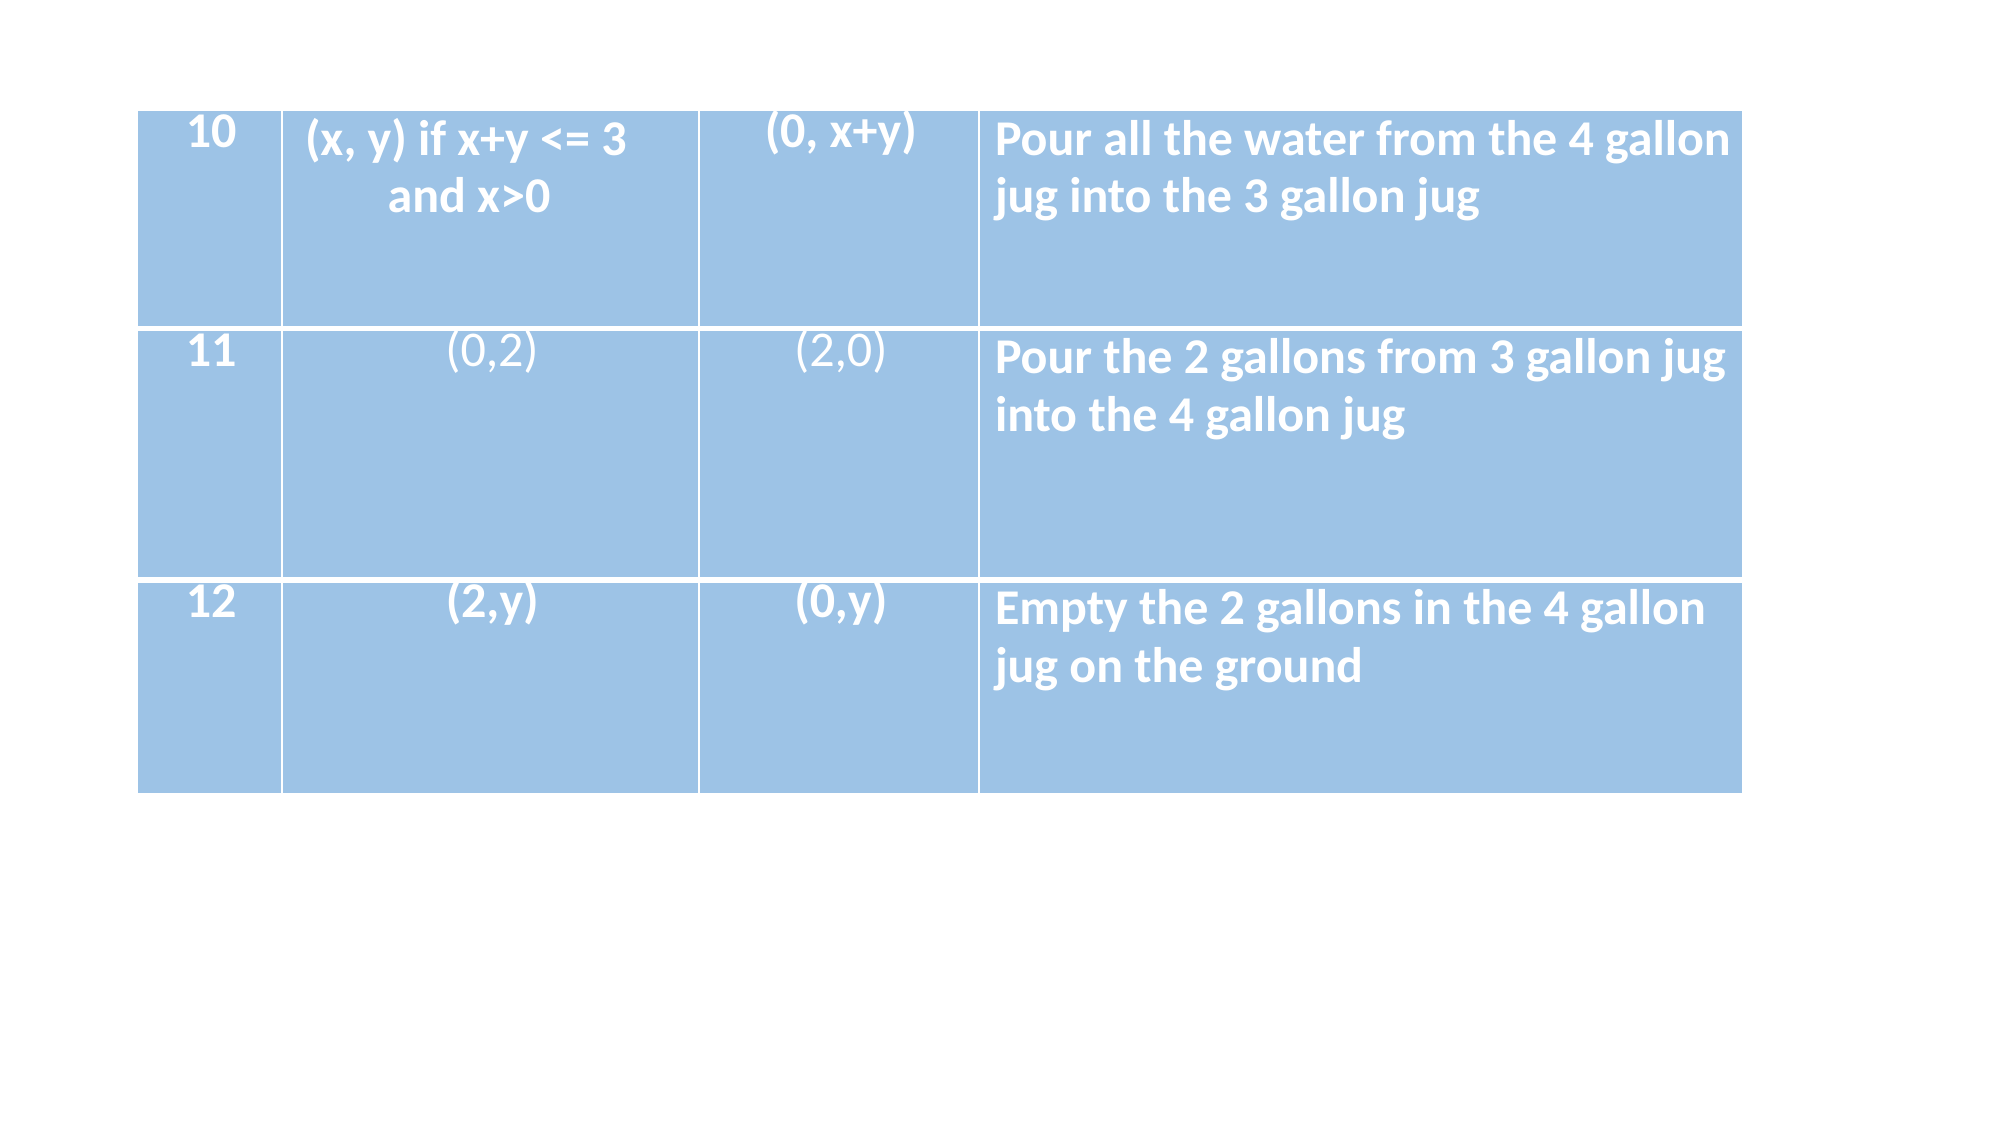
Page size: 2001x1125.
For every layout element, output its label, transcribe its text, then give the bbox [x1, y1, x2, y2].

table_cell (0,y) [700, 583, 978, 793]
table_cell Empty the 2 gallons in the 4 gallon jug on the ground [980, 583, 1742, 793]
table_cell (0,2) [283, 331, 698, 577]
table_cell (2,y) [283, 583, 698, 793]
table_cell 12 [138, 583, 281, 793]
table_cell (2,0) [700, 331, 978, 577]
table_header (x, y) if x+y <= 3 and x>0 [283, 111, 698, 326]
table_header 10 [138, 111, 281, 326]
table_header Pour all the water from the 4 gallon jug into the 3 gallon jug [980, 111, 1742, 326]
table_cell Pour the 2 gallons from 3 gallon jug into the 4 gallon jug [980, 331, 1742, 577]
table_cell 11 [138, 331, 281, 577]
table_header (0, x+y) [700, 111, 978, 326]
